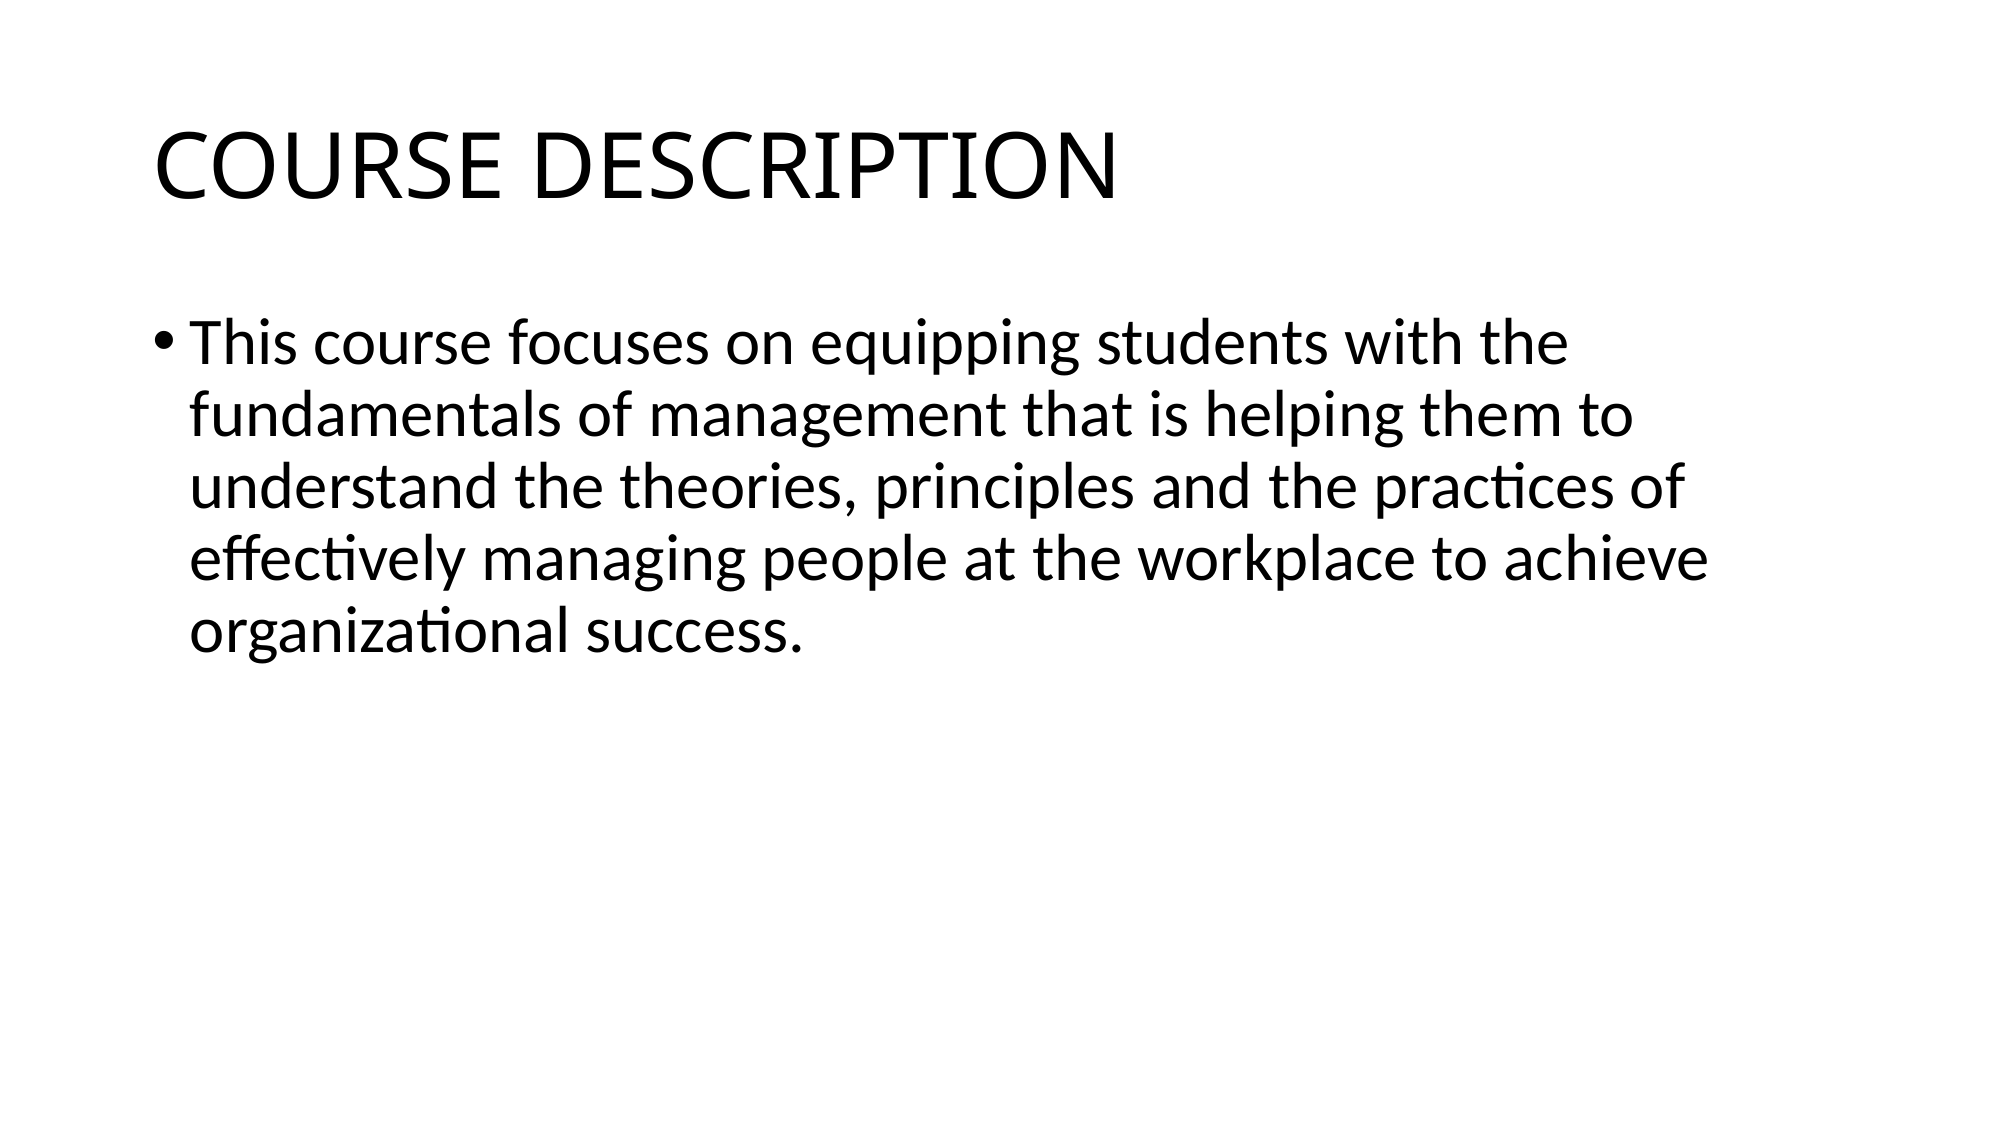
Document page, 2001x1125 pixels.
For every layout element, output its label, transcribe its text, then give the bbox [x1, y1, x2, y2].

list This course focuses on equipping students with the fundamentals of management that is helping them to understand the theories, principles and the practices of effectively managing people at the workplace to achieve organizational success. [137, 299, 1863, 1014]
title COURSE DESCRIPTION [137, 59, 1863, 278]
